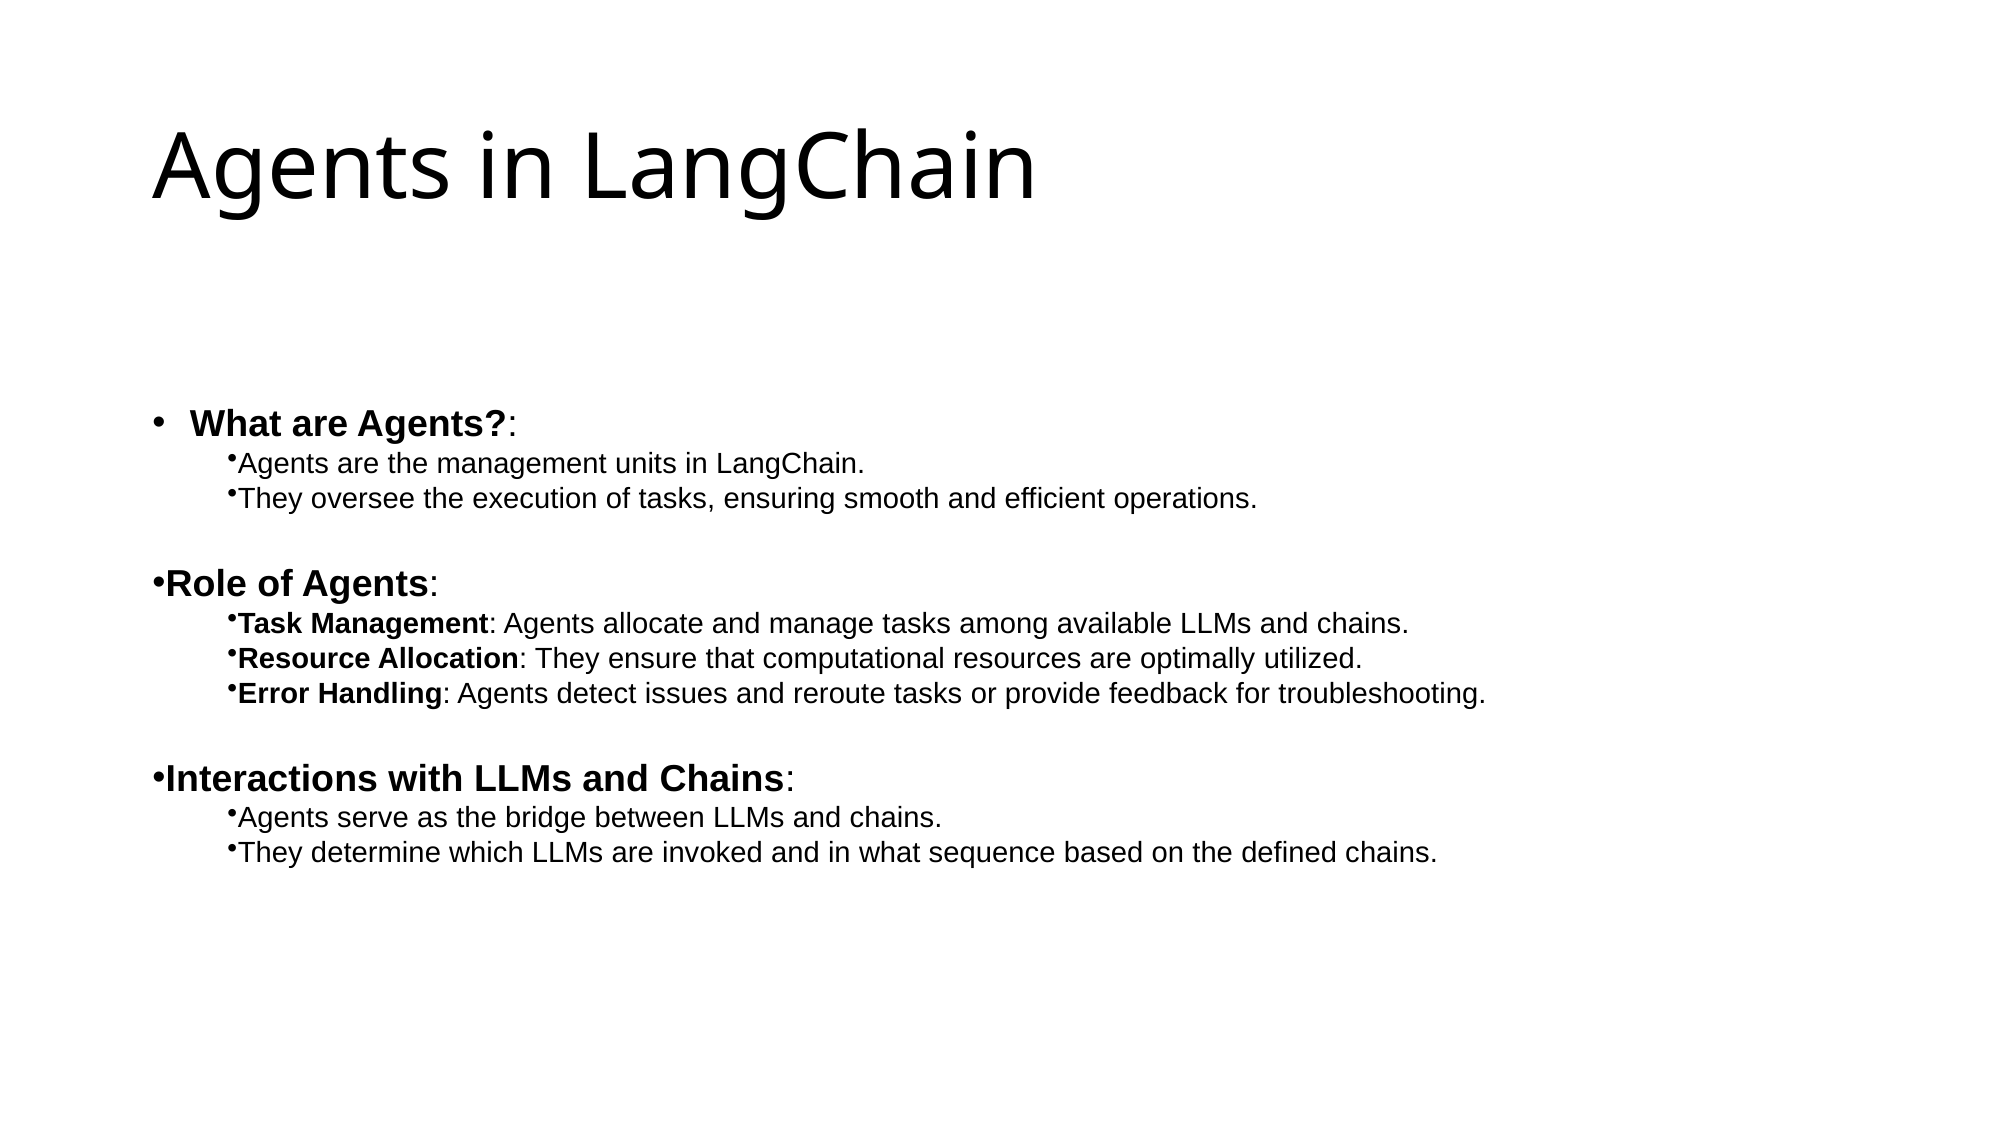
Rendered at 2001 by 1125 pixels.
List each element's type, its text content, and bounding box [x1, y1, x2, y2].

title Agents in LangChain [137, 59, 1863, 278]
list What are Agents?: Agents are the management units in LangChain. They oversee the execution of tasks, ensuring smooth and efficient operations. Role of Agents: Task Management: Agents allocate and manage tasks among available LLMs and chains. Resource Allocation: They ensure that computational resources are optimally utilized. Error Handling: Agents detect issues and reroute tasks or provide feedback for troubleshooting. Interactions with LLMs and Chains: Agents serve as the bridge between LLMs and chains. They determine which LLMs are invoked and in what sequence based on the defined chains. [137, 330, 1506, 983]
